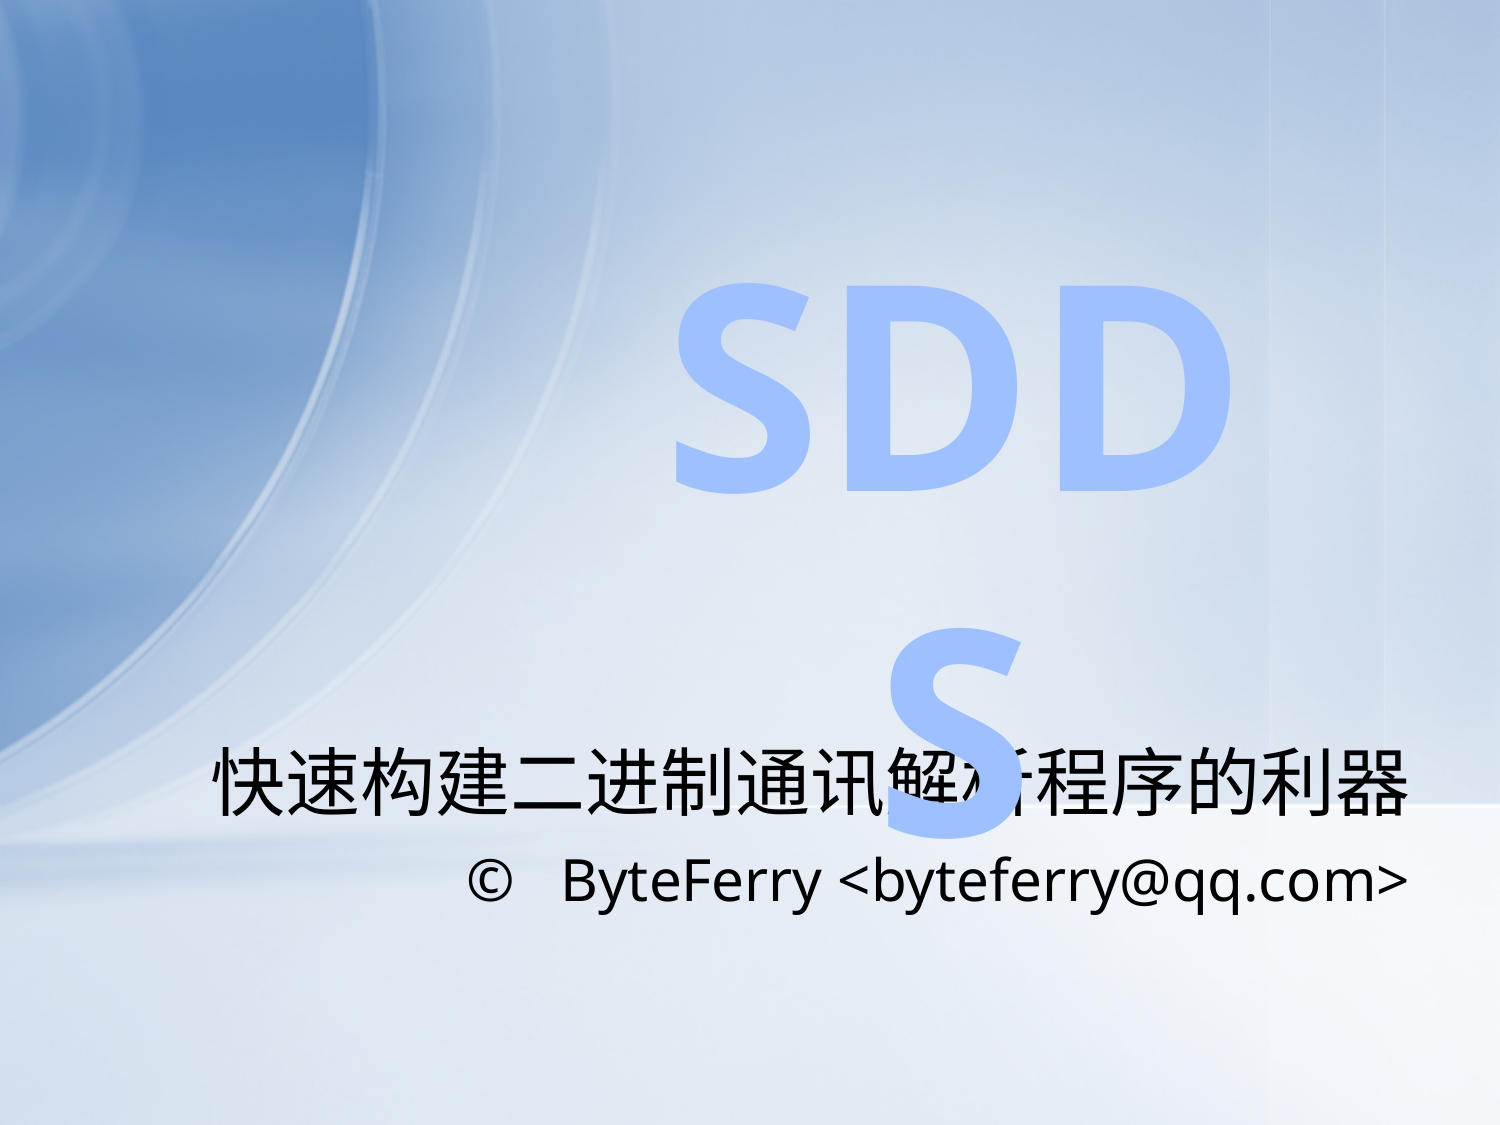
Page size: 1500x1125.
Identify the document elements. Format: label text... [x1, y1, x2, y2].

title 快速构建二进制通讯解析程序的利器 [1339, 591, 1425, 833]
subtitle © ByteFerry <byteferry@qq.com> [408, 835, 1425, 988]
title 快速构建二进制通讯解析程序的利器 [181, 591, 571, 833]
picture [0, 0, 1500, 1125]
text_box SDDS [571, 196, 1339, 902]
